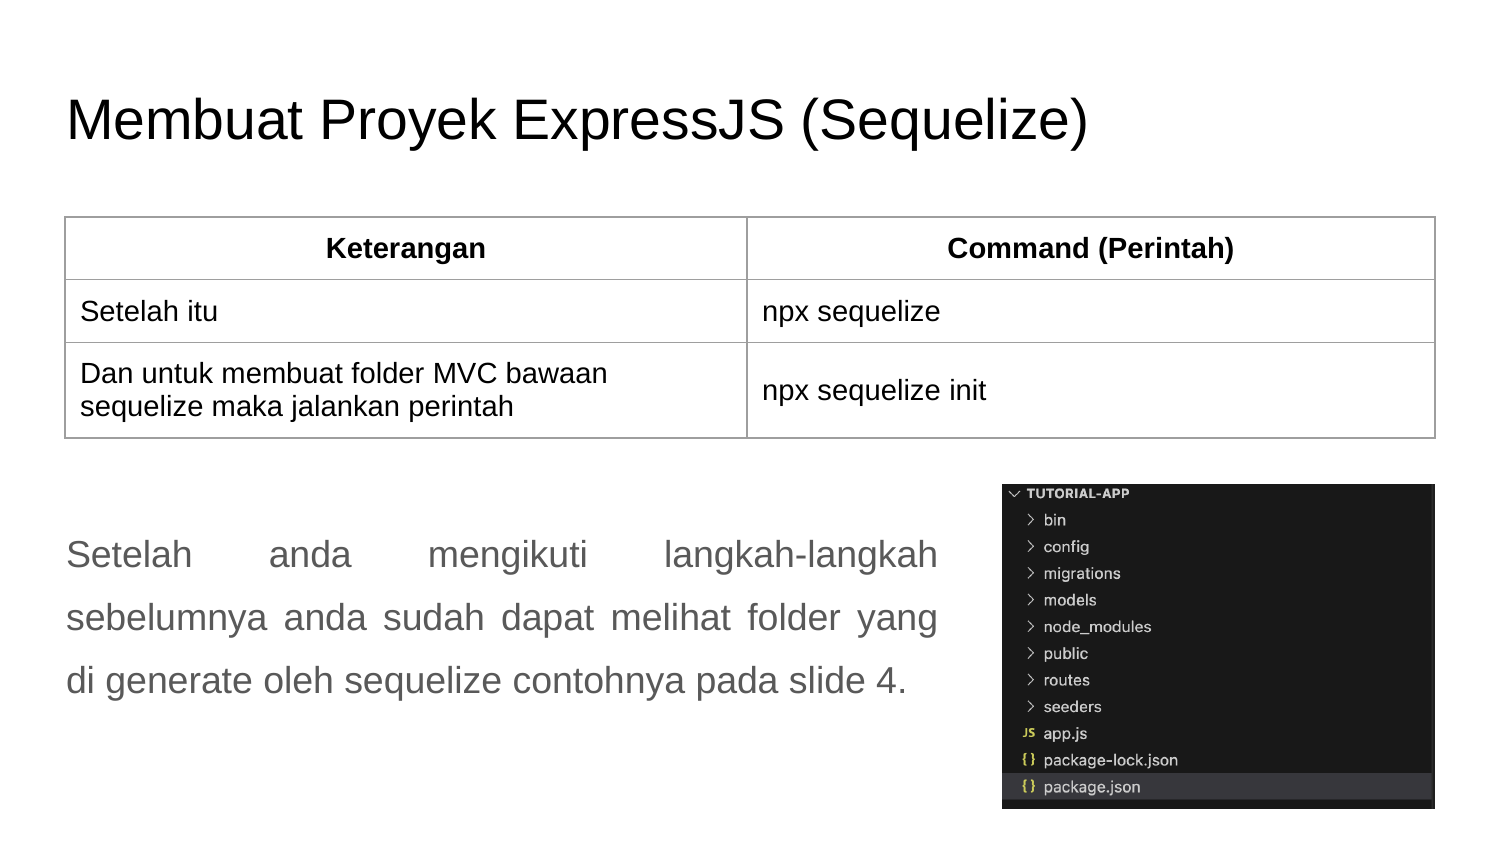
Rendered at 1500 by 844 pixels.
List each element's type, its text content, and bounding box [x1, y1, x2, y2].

table_cell Dan untuk membuat folder MVC bawaan sequelize maka jalankan perintah [66, 343, 746, 437]
table_cell Setelah itu [66, 280, 746, 342]
table_header Command (Perintah) [748, 218, 1434, 279]
table_cell npx sequelize [748, 280, 1434, 342]
picture [1002, 484, 1436, 810]
list Setelah anda mengikuti langkah-langkah sebelumnya anda sudah dapat melihat folder yang di generate oleh sequelize contohnya pada slide 4. [51, 497, 954, 778]
table_header Keterangan [66, 218, 746, 279]
title Membuat Proyek ExpressJS (Sequelize) [51, 72, 1449, 167]
table_cell npx sequelize init [748, 343, 1434, 437]
